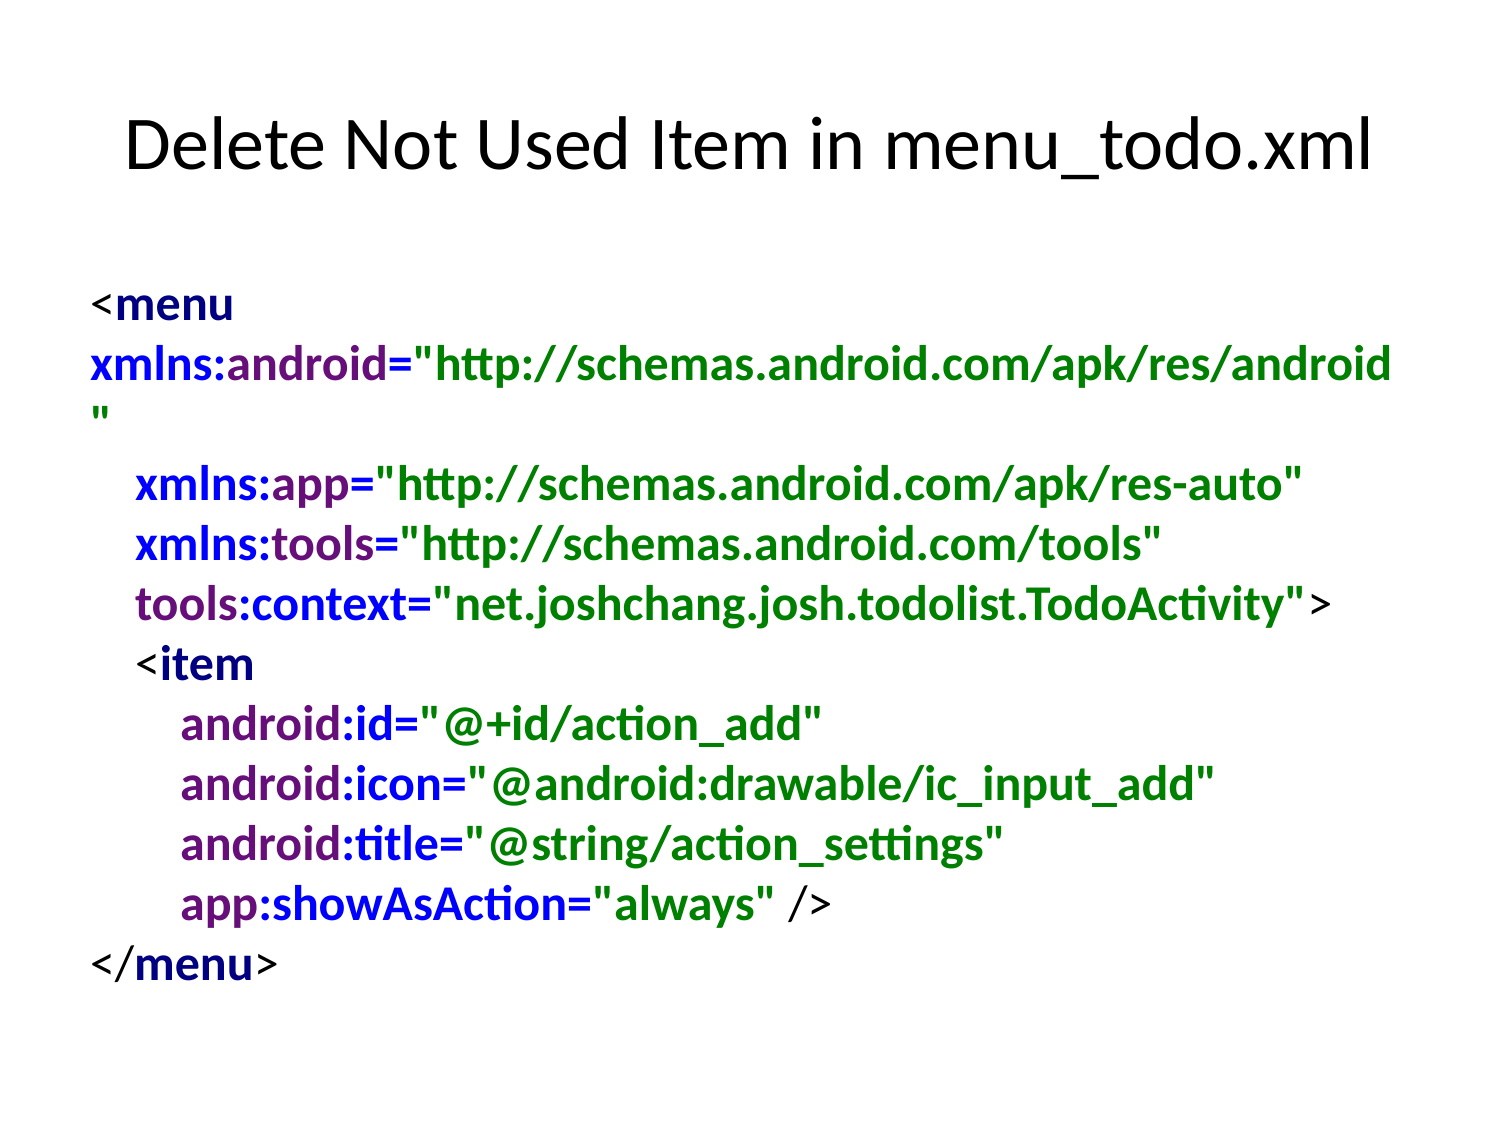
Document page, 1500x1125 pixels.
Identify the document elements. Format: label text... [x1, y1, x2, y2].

list <menu xmlns:android="http://schemas.android.com/apk/res/android" xmlns:app="http://schemas.android.com/apk/res-auto" xmlns:tools="http://schemas.android.com/tools" tools:context="net.joshchang.josh.todolist.TodoActivity"> <item android:id="@+id/action_add" android:icon="@android:drawable/ic_input_add" android:title="@string/action_settings" app:showAsAction="always" /> </menu> [75, 262, 1425, 1005]
title Delete Not Used Item in menu_todo.xml [75, 45, 1425, 233]
